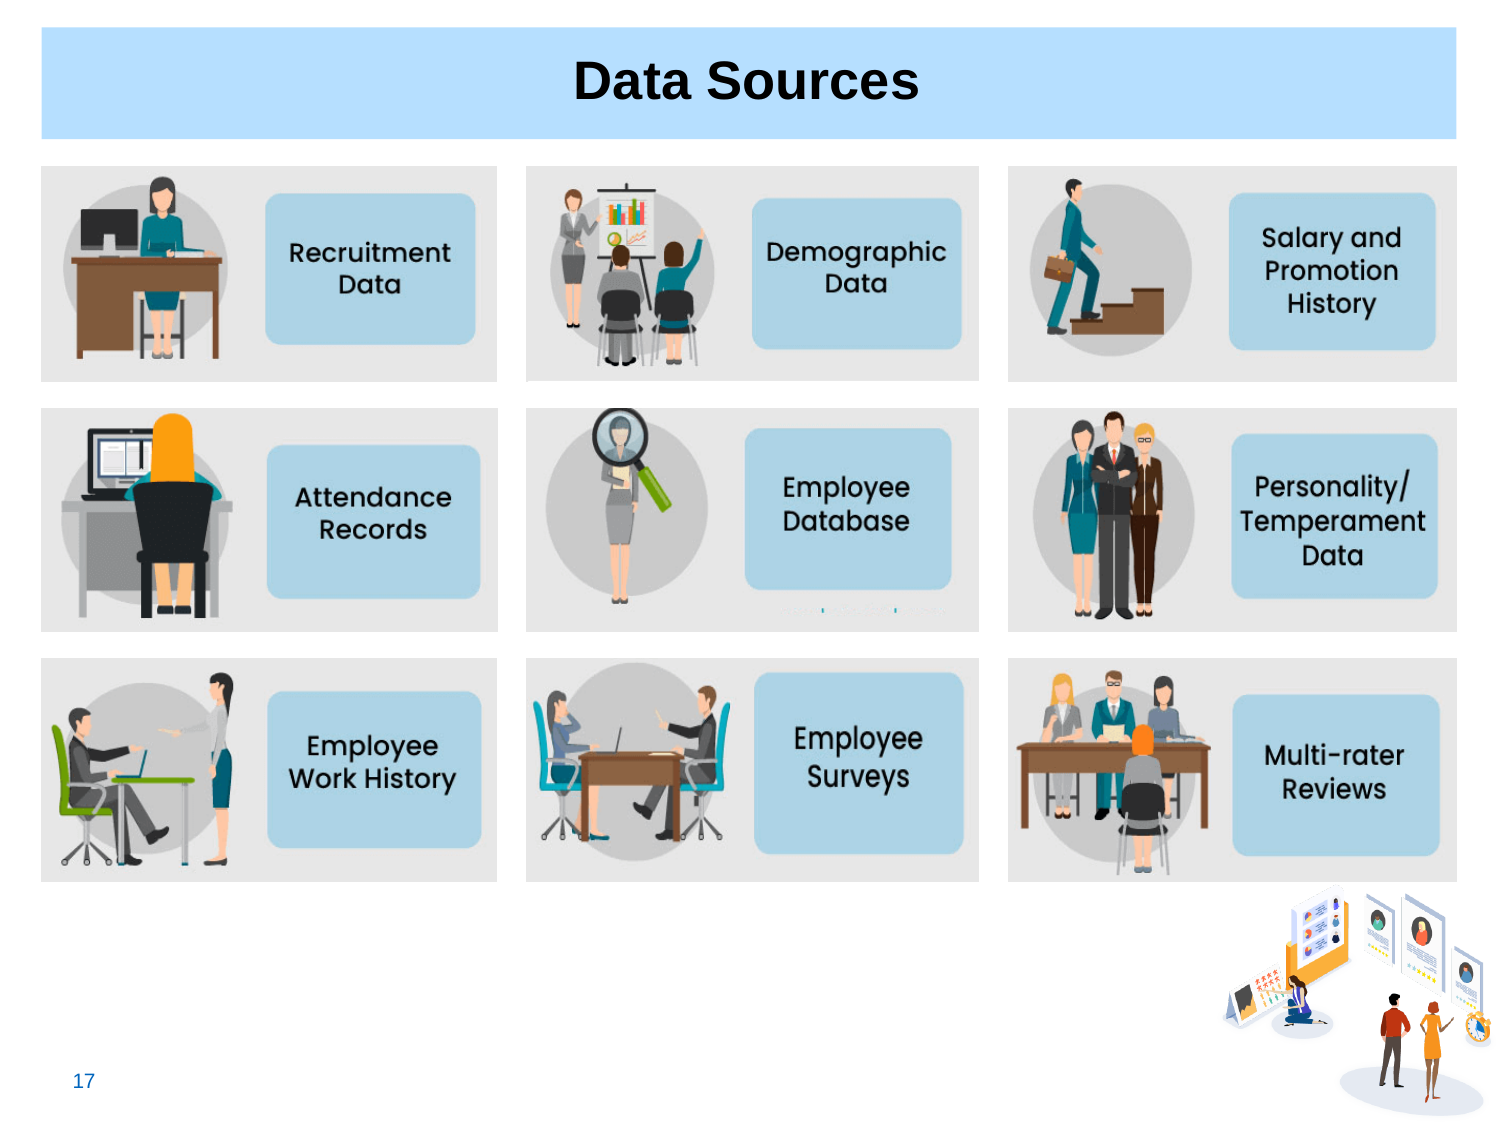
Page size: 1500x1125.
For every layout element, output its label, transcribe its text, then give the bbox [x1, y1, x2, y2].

picture [1008, 166, 1457, 382]
picture [41, 408, 499, 632]
picture [525, 166, 980, 382]
picture [525, 658, 980, 882]
text_box [41, 27, 1457, 140]
picture [1007, 658, 1457, 882]
picture [41, 658, 497, 882]
title Data Sources [47, 17, 1447, 119]
picture [1213, 884, 1500, 1125]
picture [1007, 408, 1457, 632]
picture [525, 408, 980, 632]
picture [41, 166, 497, 382]
